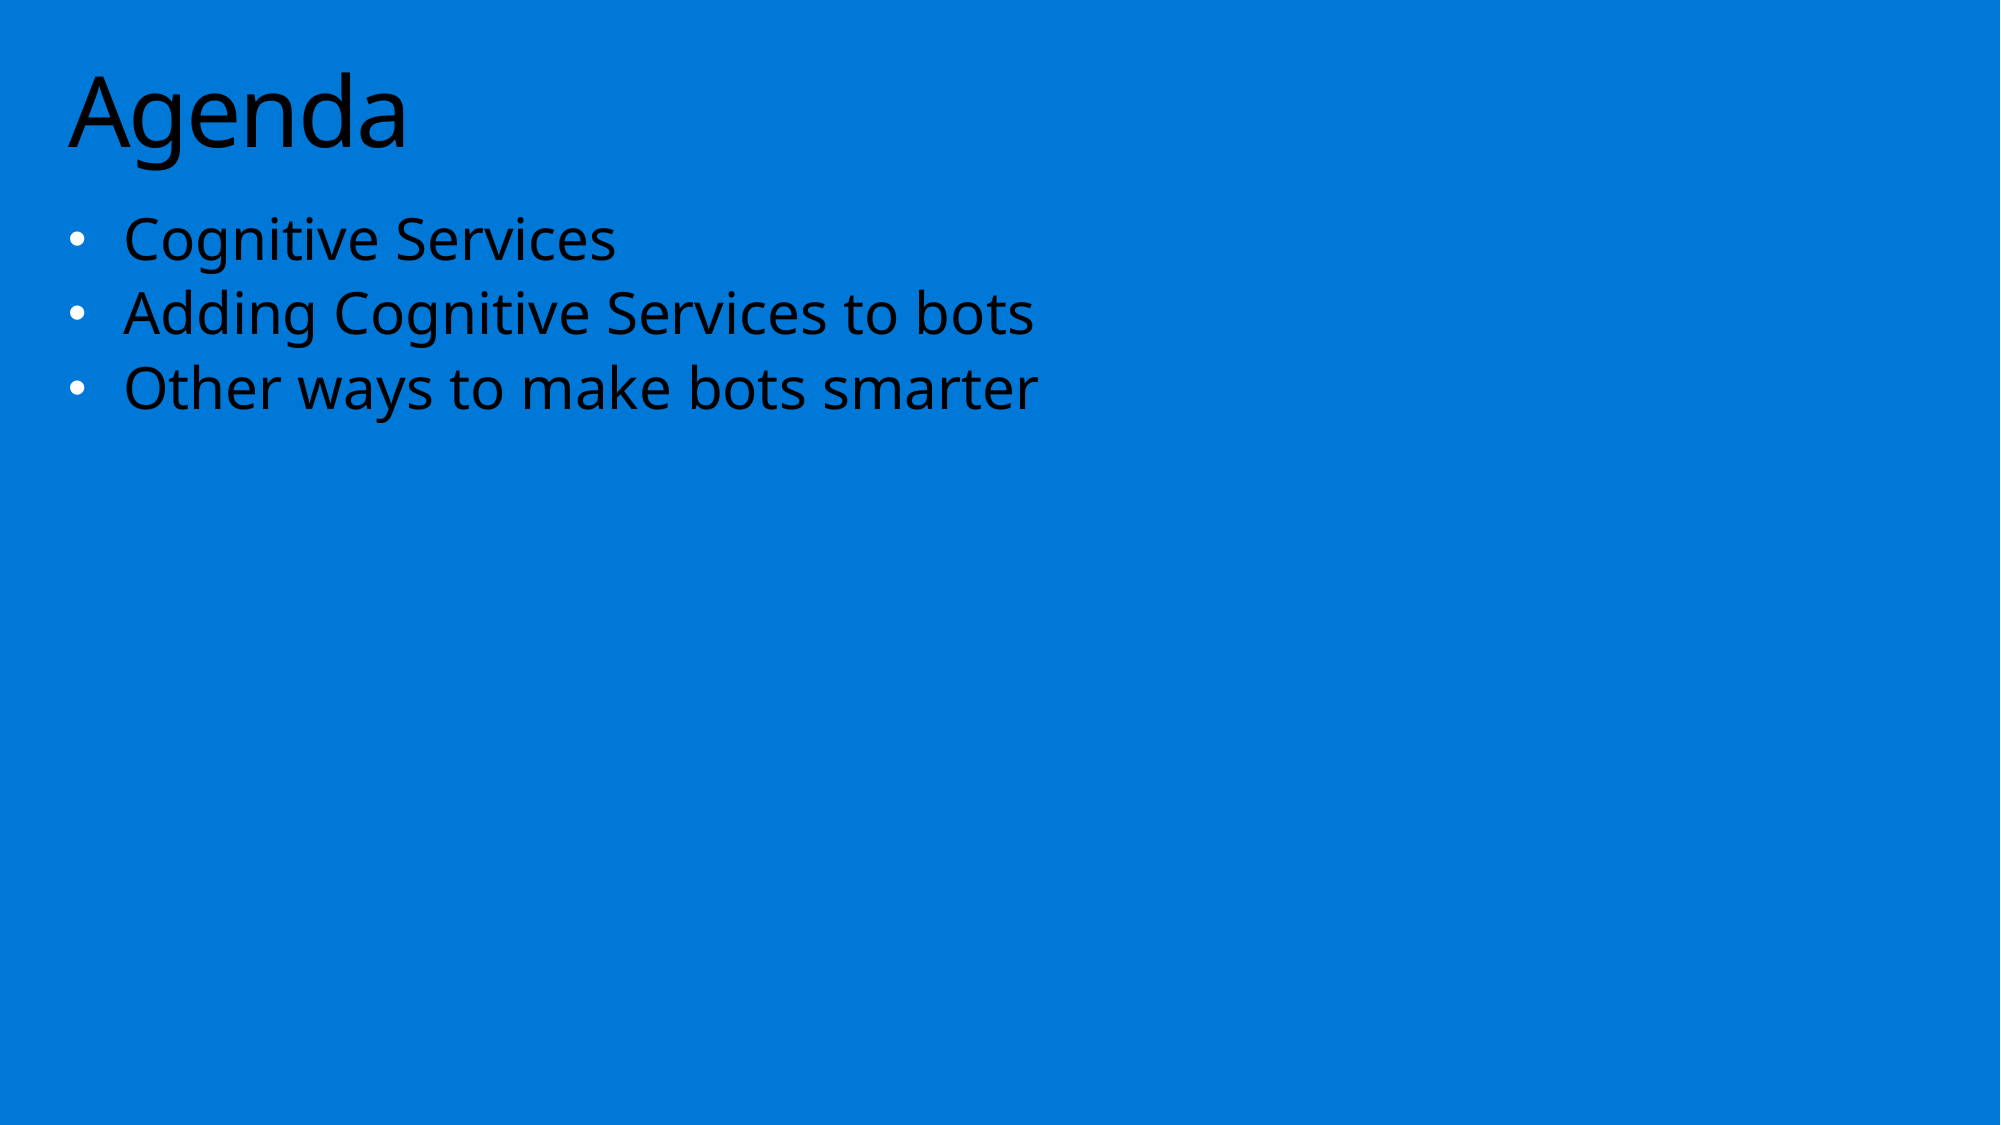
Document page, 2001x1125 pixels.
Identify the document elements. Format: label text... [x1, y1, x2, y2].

title Agenda [44, 47, 1957, 194]
list Cognitive Services Adding Cognitive Services to bots Other ways to make bots smarter [44, 194, 1957, 600]
